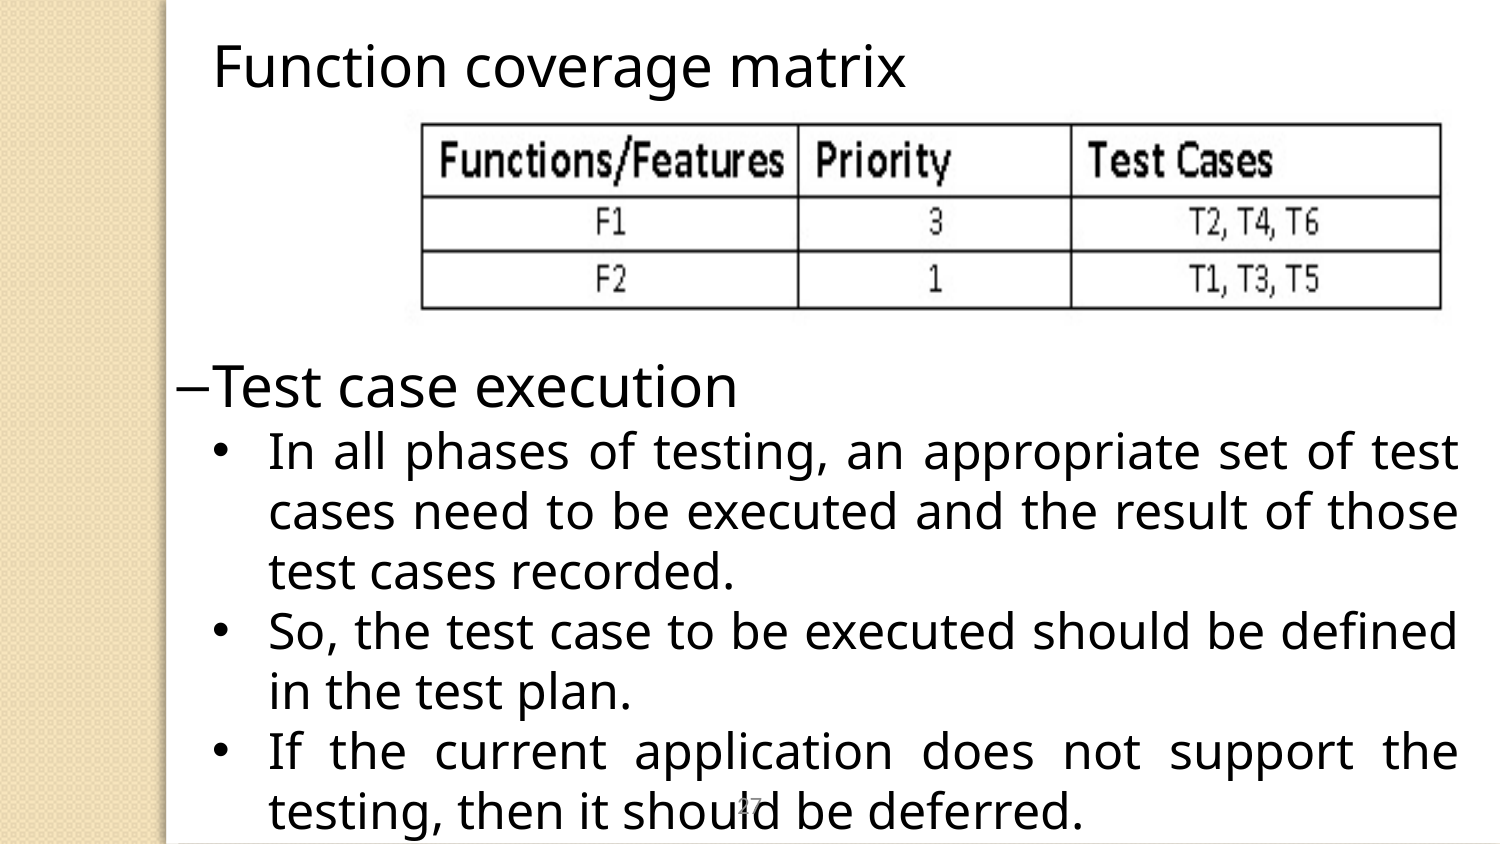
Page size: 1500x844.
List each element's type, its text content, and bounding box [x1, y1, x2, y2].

text_box Function coverage matrix Test case execution In all phases of testing, an appropriate set of test cases need to be executed and the result of those test cases recorded. So, the test case to be executed should be defined in the test plan. If the current application does not support the testing, then it should be deferred. [47, 22, 1475, 822]
text_box 27 [512, 782, 988, 827]
picture [222, 109, 1463, 335]
